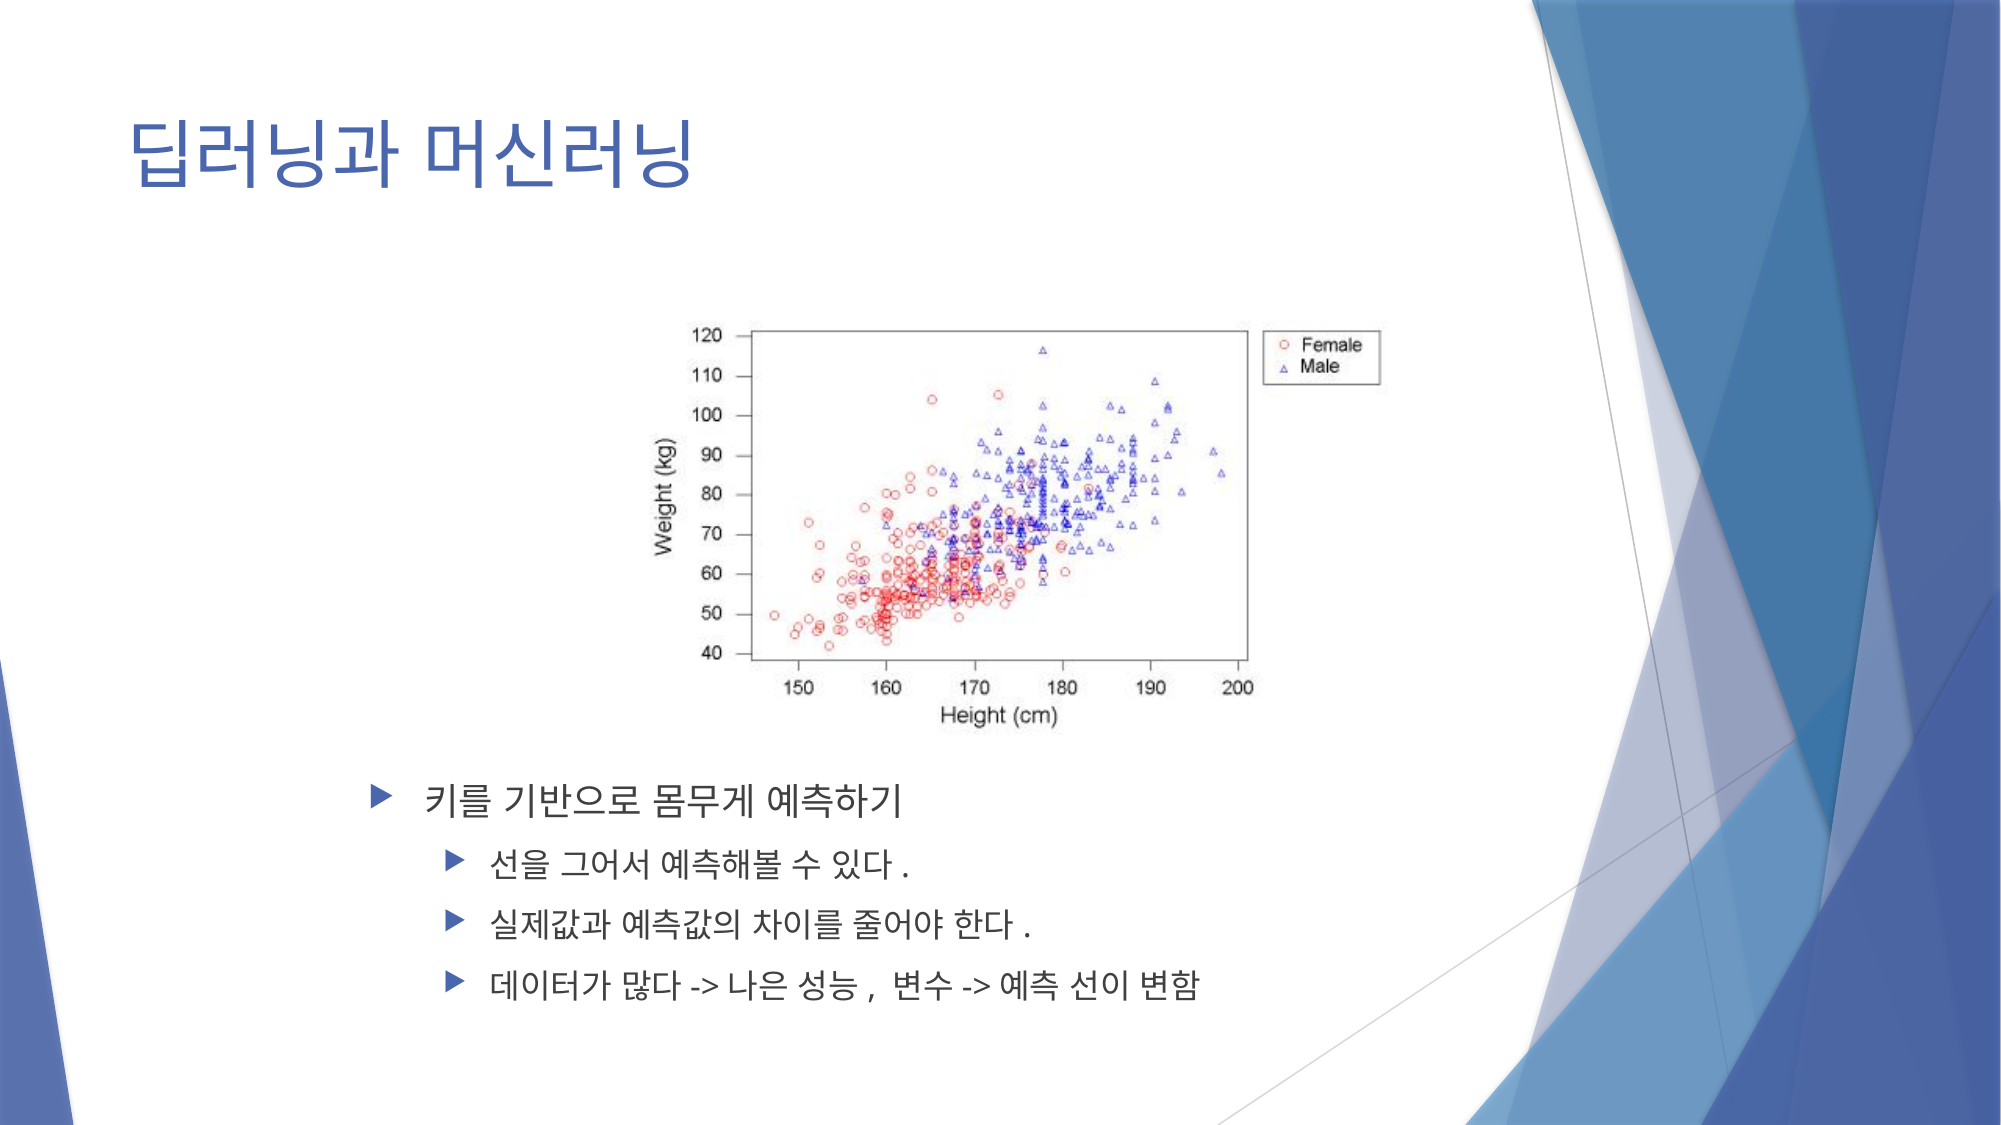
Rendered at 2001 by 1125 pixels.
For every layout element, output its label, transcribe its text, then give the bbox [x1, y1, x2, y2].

title 딥러닝과 머신러닝 [111, 99, 1522, 317]
picture [586, 221, 1413, 771]
list 키를 기반으로 몸무게 예측하기 선을 그어서 예측해볼 수 있다. 실제값과 예측값의 차이를 줄어야 한다. 데이터가 많다->나은 성능, 변수->예측 선이 변함 [353, 770, 1647, 1080]
